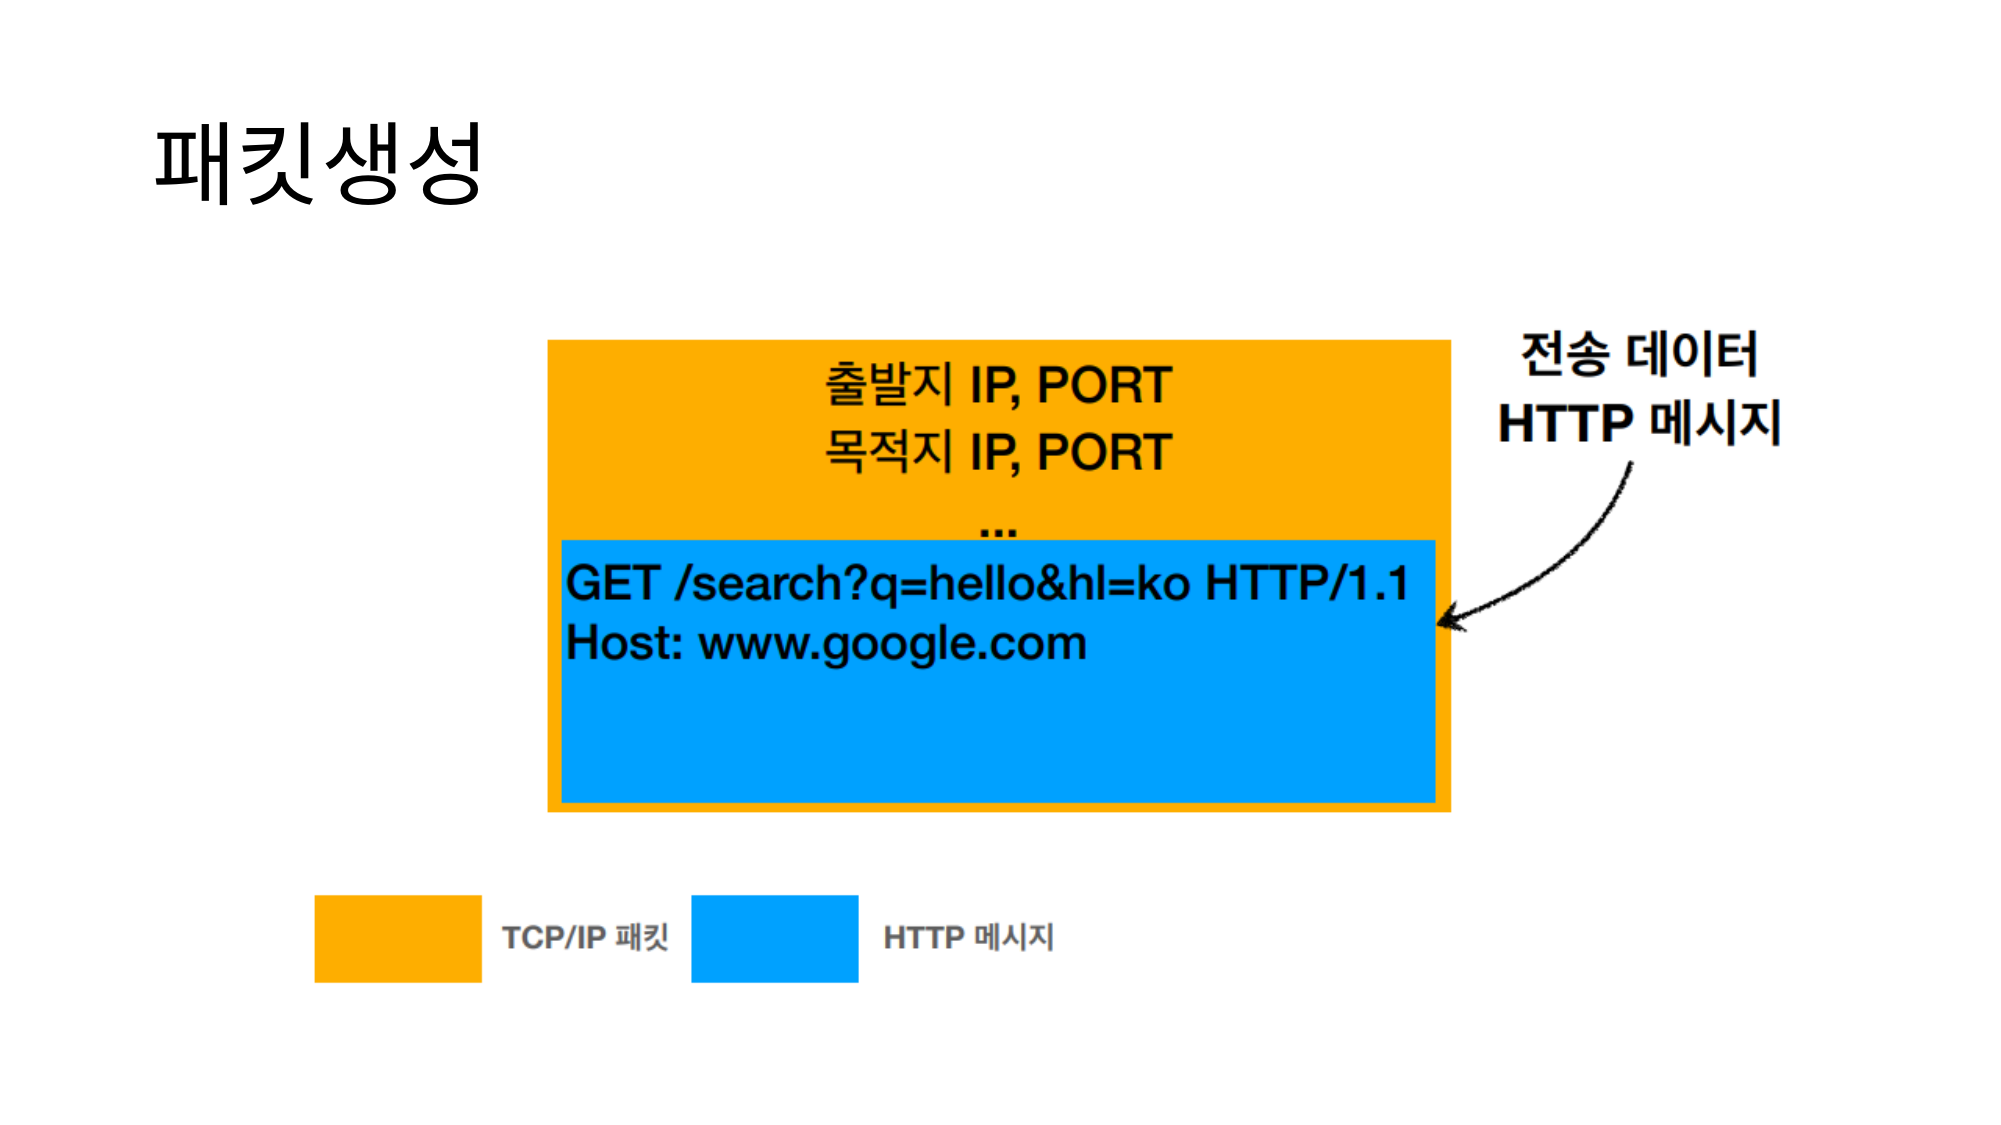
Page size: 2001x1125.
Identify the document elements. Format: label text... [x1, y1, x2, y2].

title 패킷생성 [137, 59, 1863, 278]
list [254, 301, 1786, 1005]
